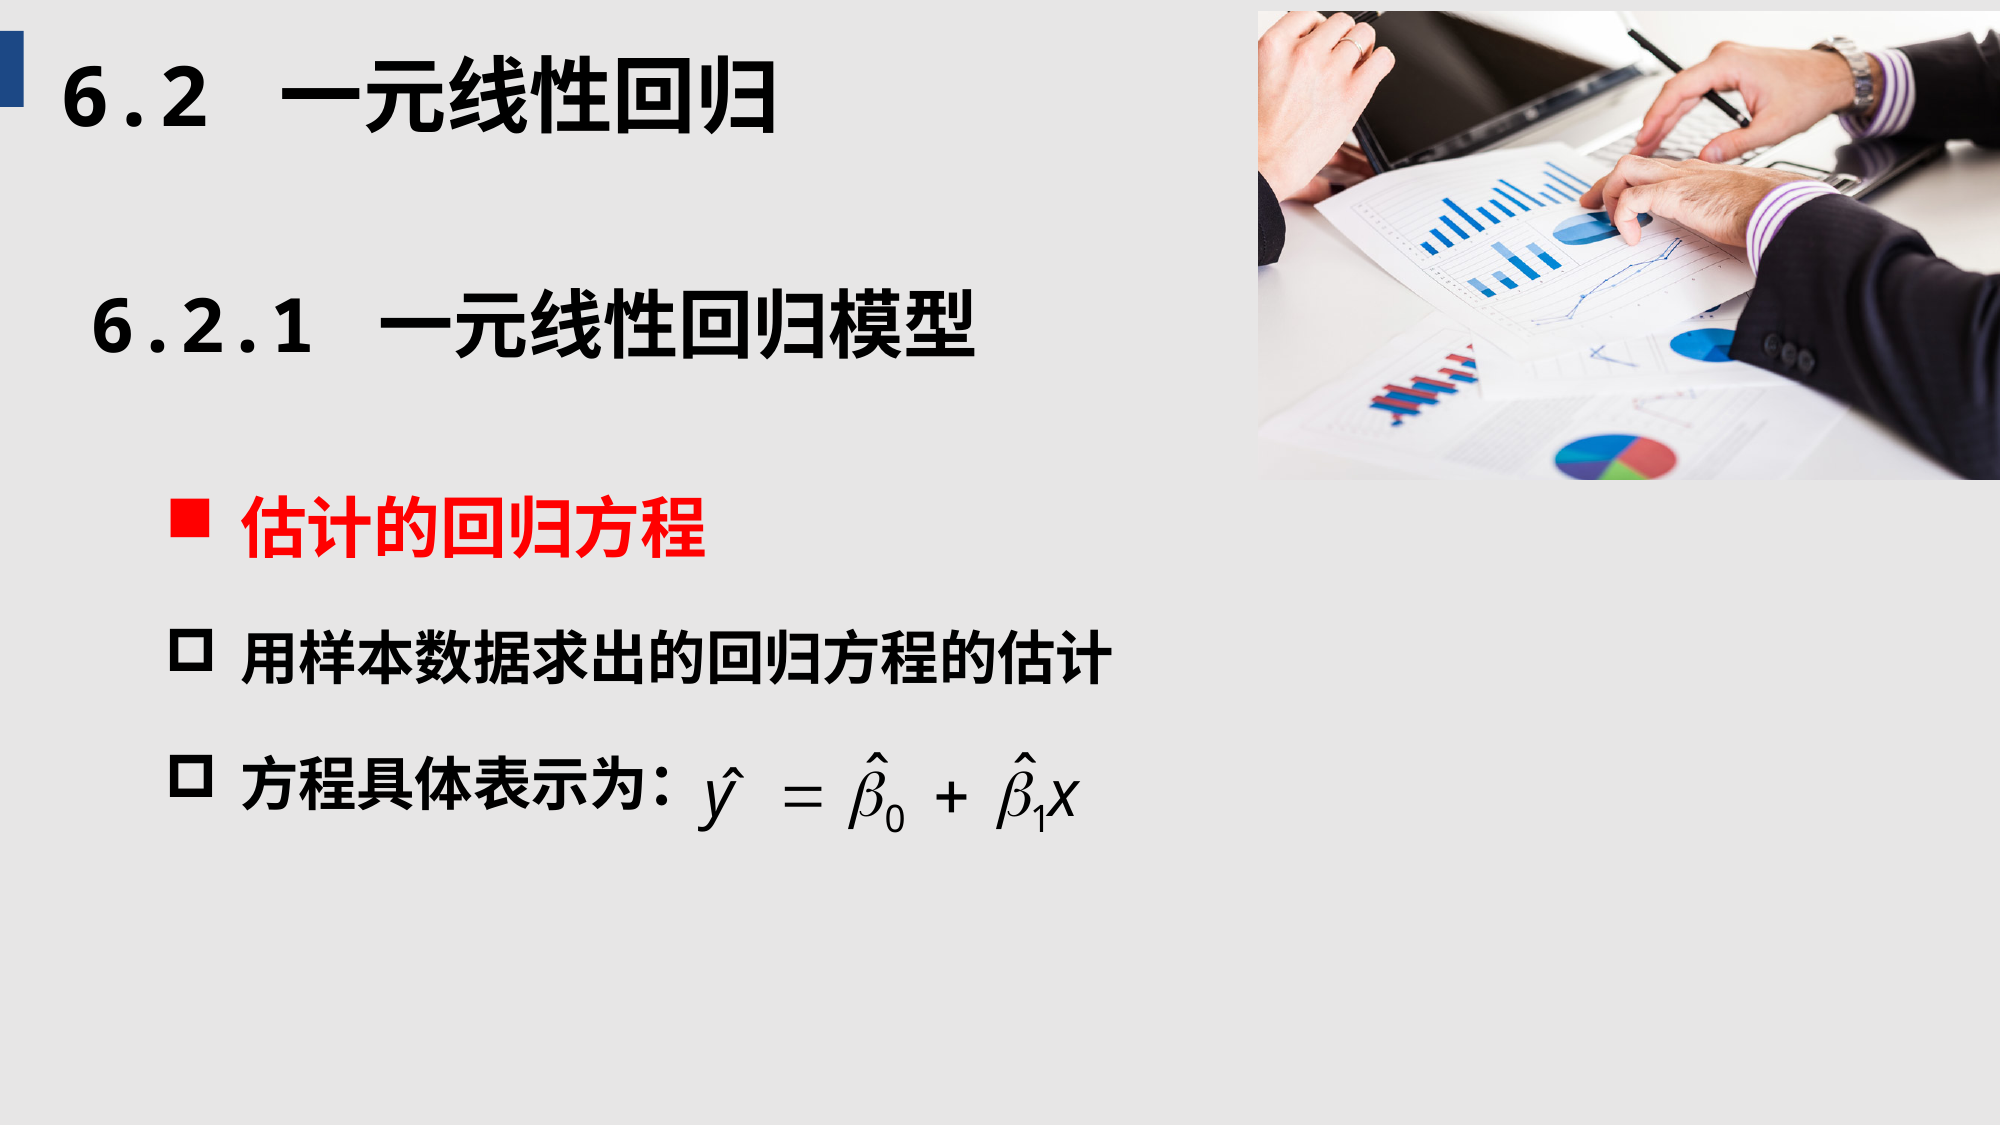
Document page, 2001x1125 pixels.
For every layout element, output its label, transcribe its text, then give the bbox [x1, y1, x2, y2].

text_box 6.2 一元线性回归 [45, 35, 983, 151]
picture [1257, 10, 2000, 481]
text_box 6.2.1 一元线性回归模型 估计的回归方程 用样本数据求出的回归方程的估计 方程具体表示为： [75, 280, 1252, 382]
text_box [696, 740, 1098, 844]
text_box [0, 30, 24, 107]
